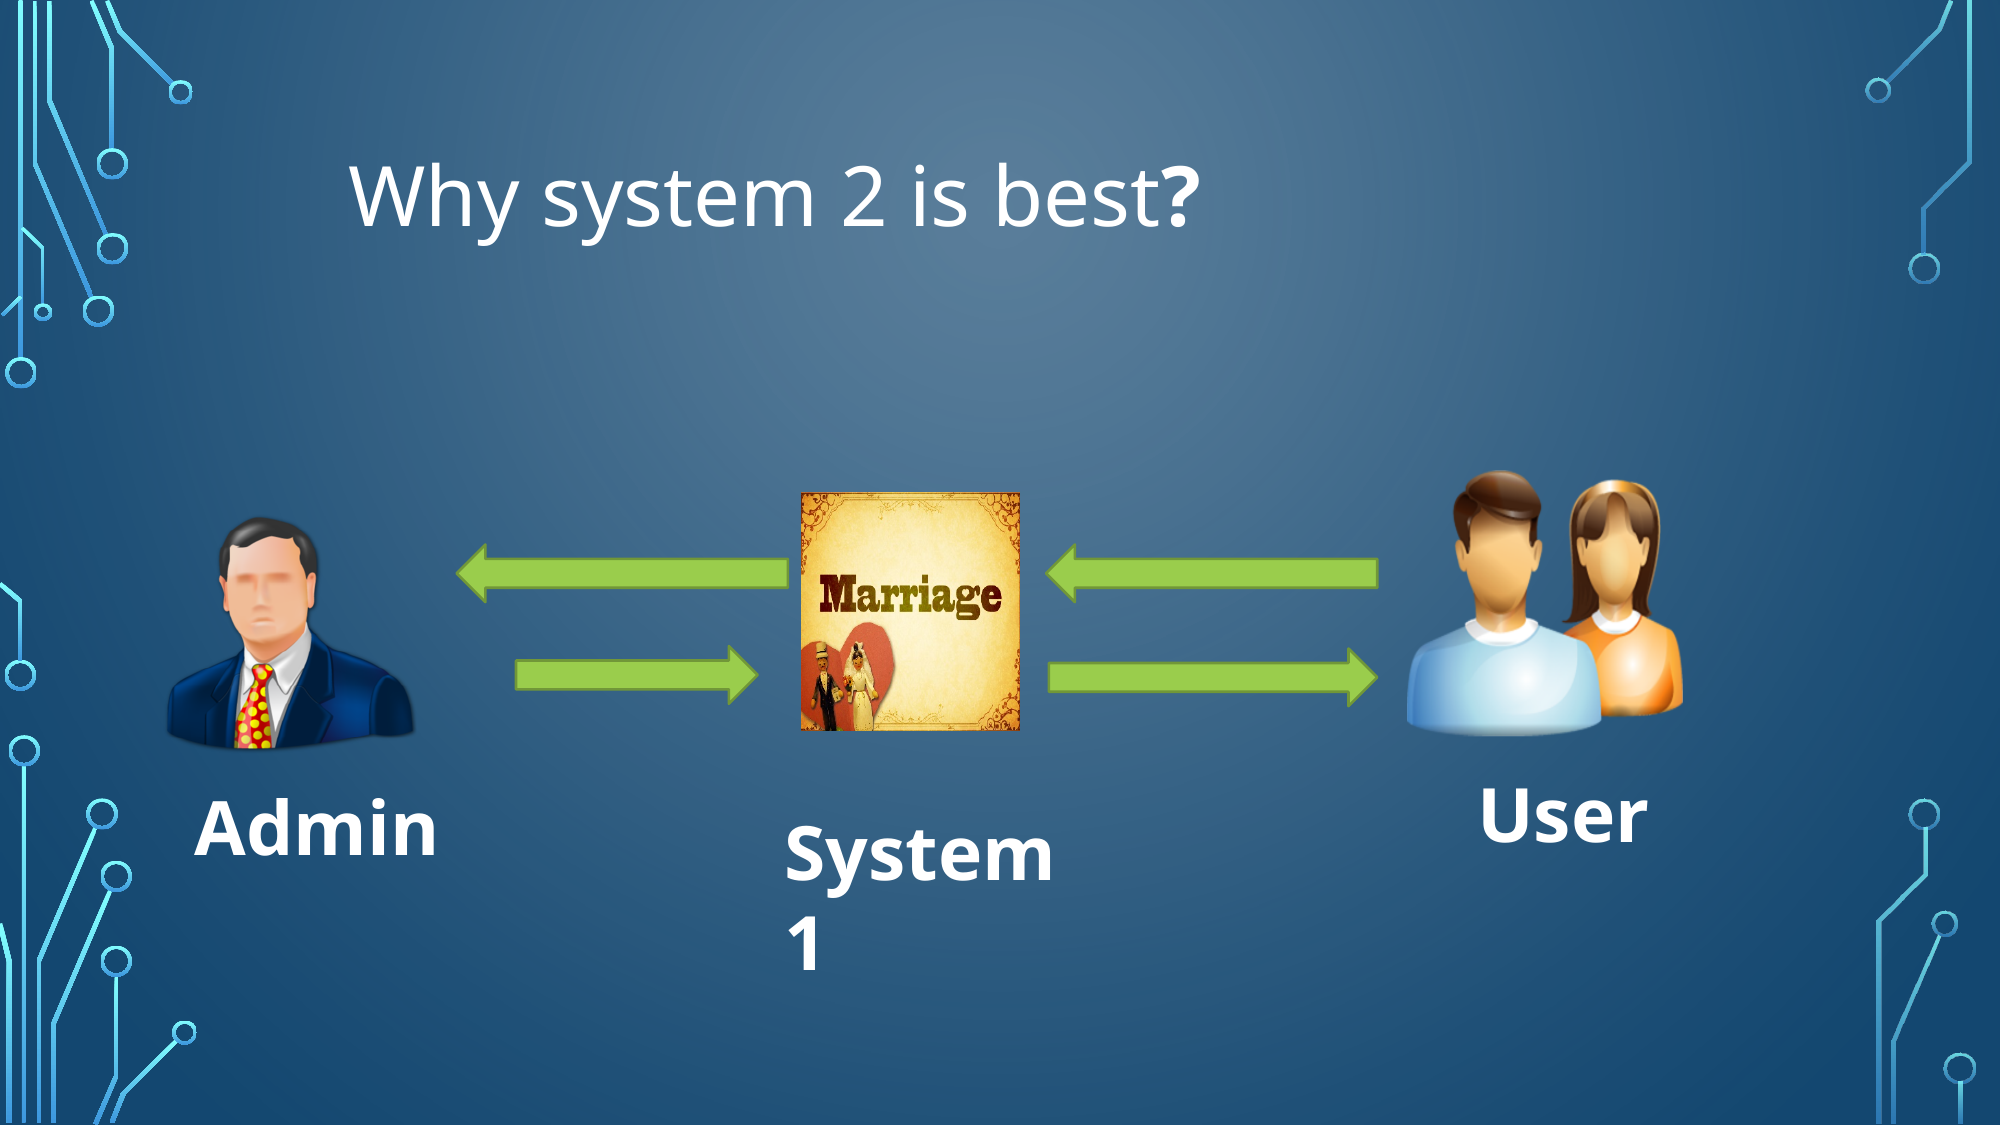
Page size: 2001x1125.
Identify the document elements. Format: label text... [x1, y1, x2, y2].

text_box [455, 543, 790, 604]
picture [801, 492, 1020, 731]
picture [1406, 440, 1685, 764]
text_box [514, 644, 759, 705]
text_box User [1462, 760, 1799, 866]
text_box [1047, 647, 1379, 708]
text_box [1045, 543, 1379, 604]
picture [162, 513, 417, 755]
text_box System 1 [769, 797, 1107, 993]
text_box Why system 2 is best? [333, 135, 1336, 351]
text_box Admin [179, 772, 516, 878]
